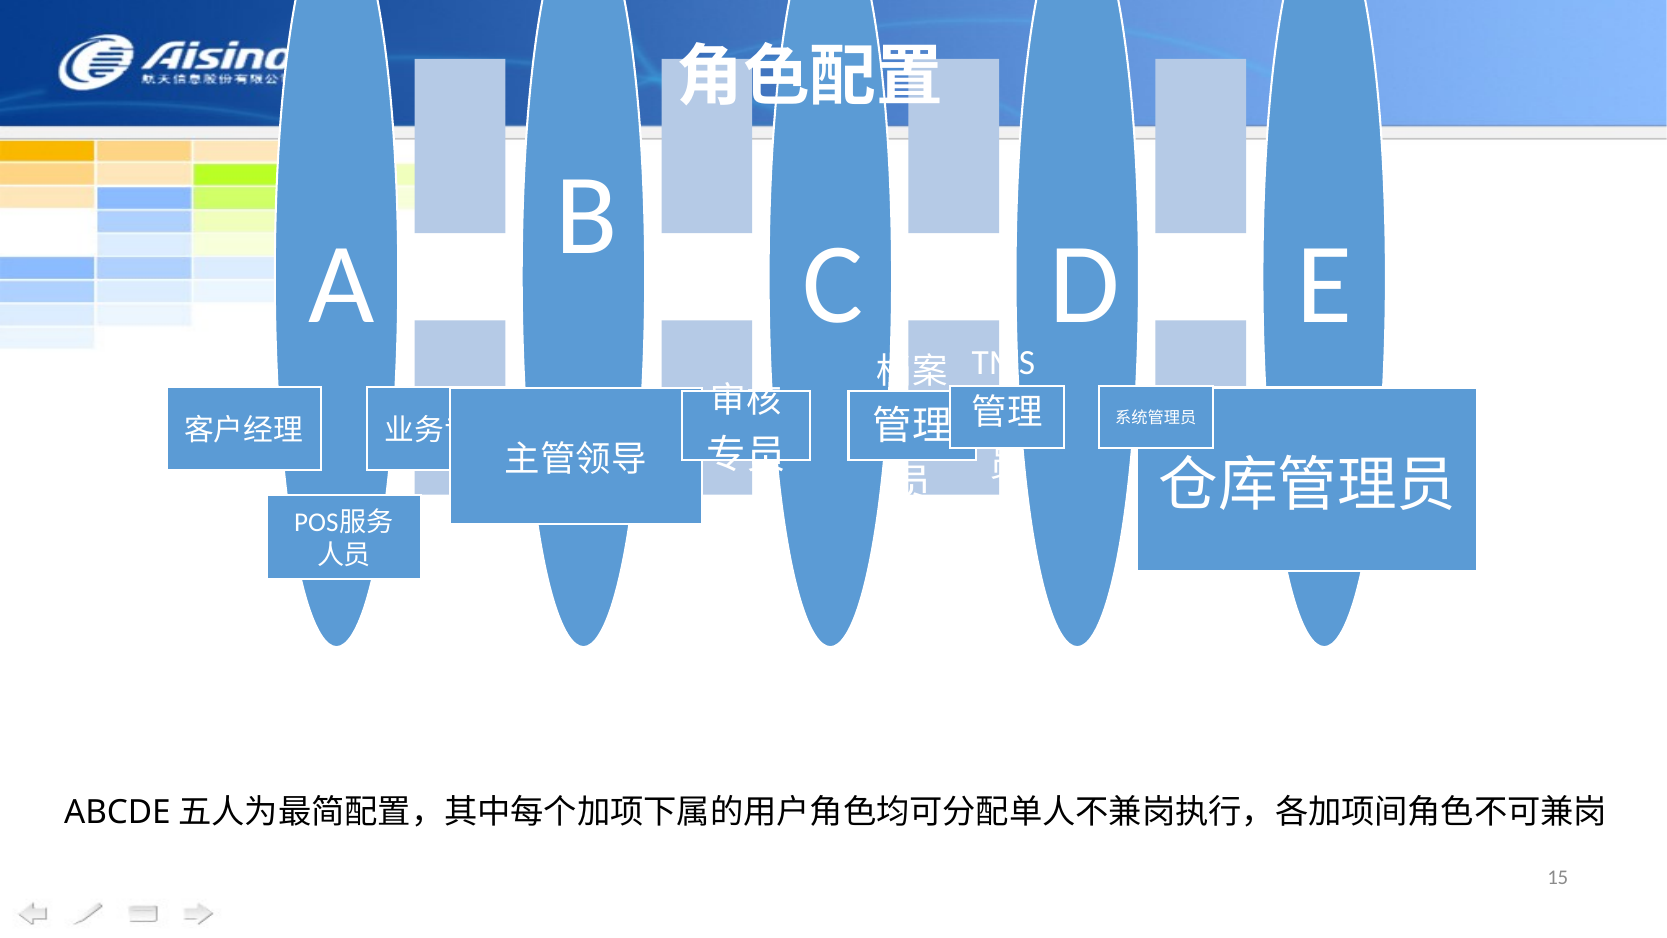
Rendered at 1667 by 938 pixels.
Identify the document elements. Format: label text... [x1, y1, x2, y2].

text_box ABCDE五人为最简配置，其中每个加项下属的用户角色均可分配单人不兼岗执行，各加项间角色不可兼岗 [49, 782, 1629, 838]
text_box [274, 0, 1386, 390]
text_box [449, 387, 702, 507]
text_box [166, 386, 522, 747]
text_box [1214, 387, 1478, 507]
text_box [682, 390, 949, 644]
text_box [522, 507, 1386, 648]
slide_number 15 [1194, 850, 1584, 901]
picture [0, 0, 1667, 938]
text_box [949, 385, 1214, 644]
